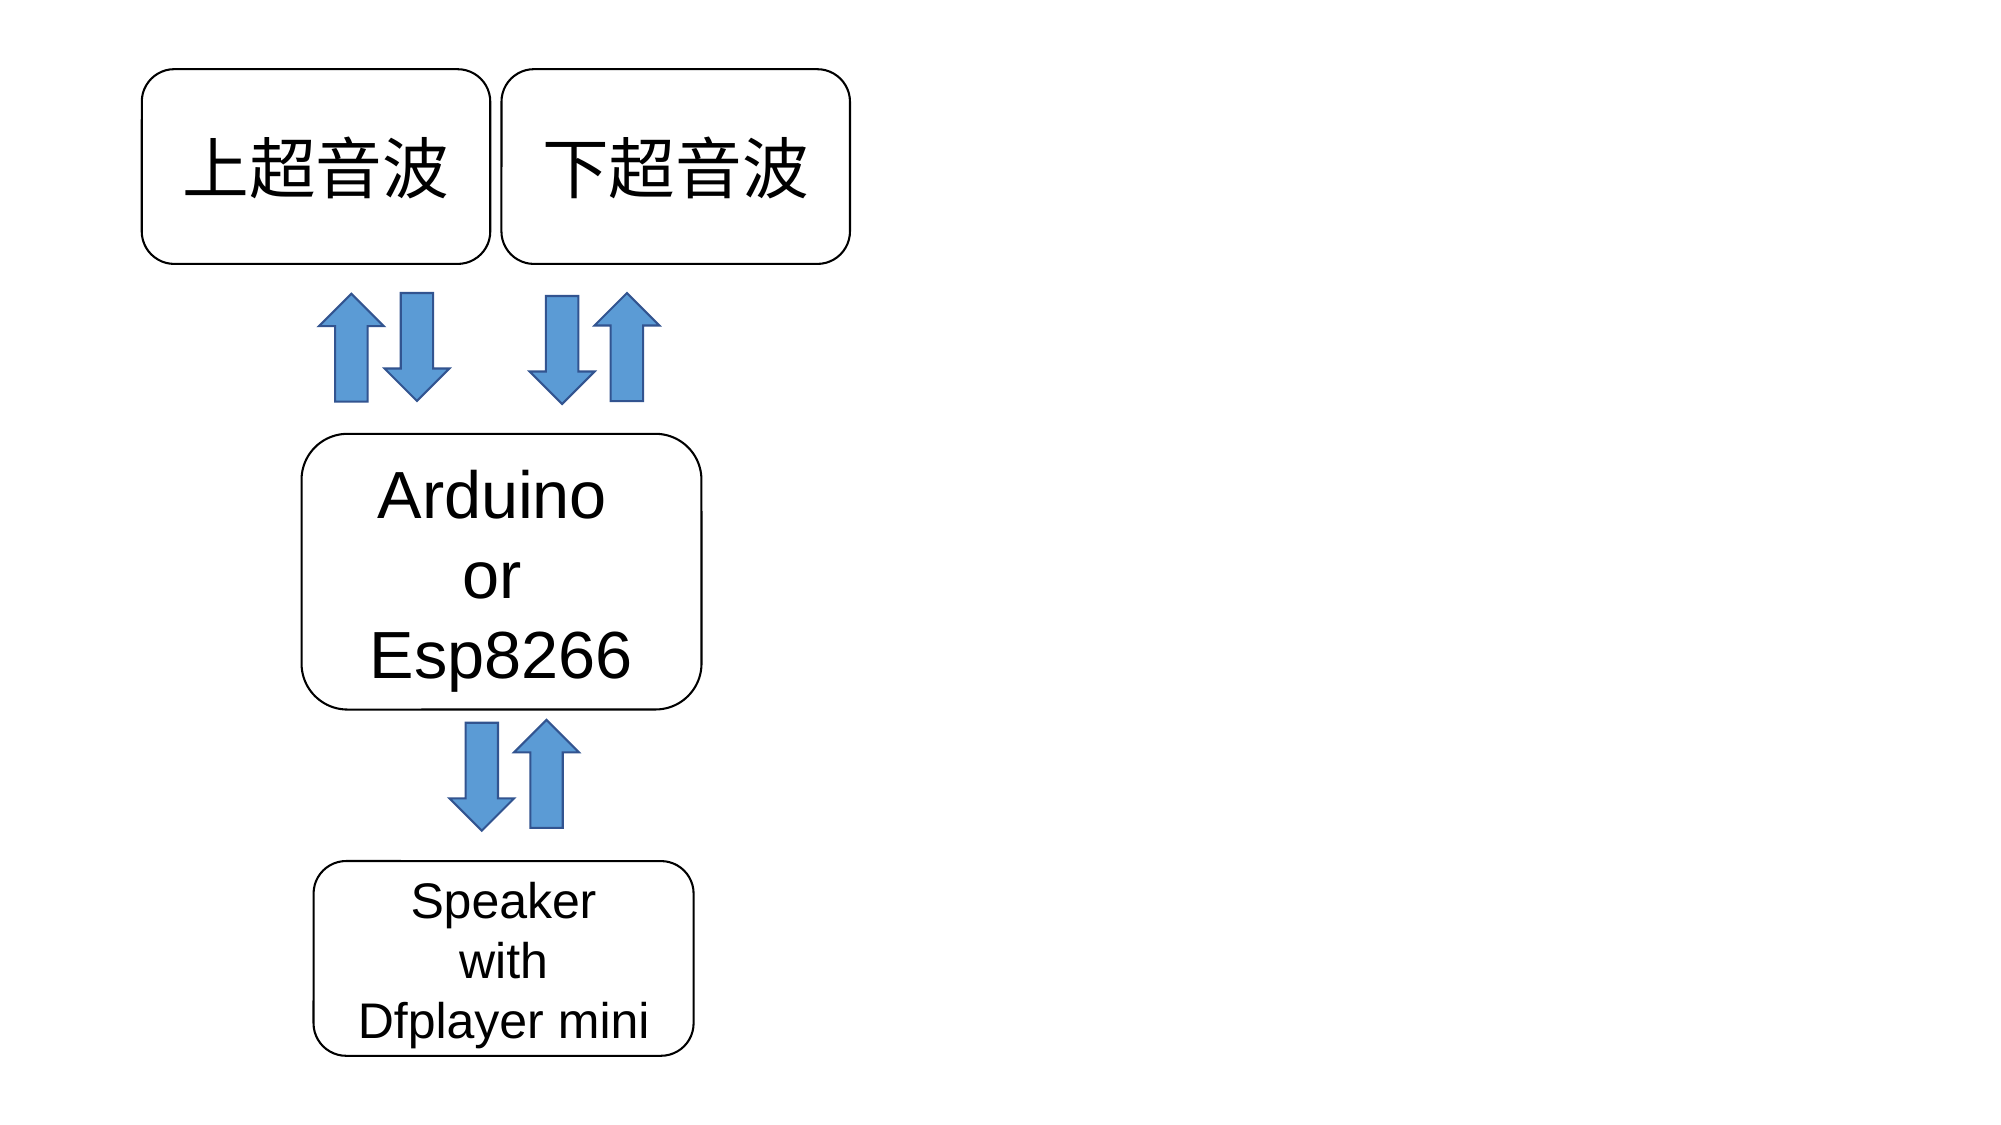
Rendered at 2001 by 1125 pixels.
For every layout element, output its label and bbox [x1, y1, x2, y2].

text_box [141, 69, 850, 1056]
